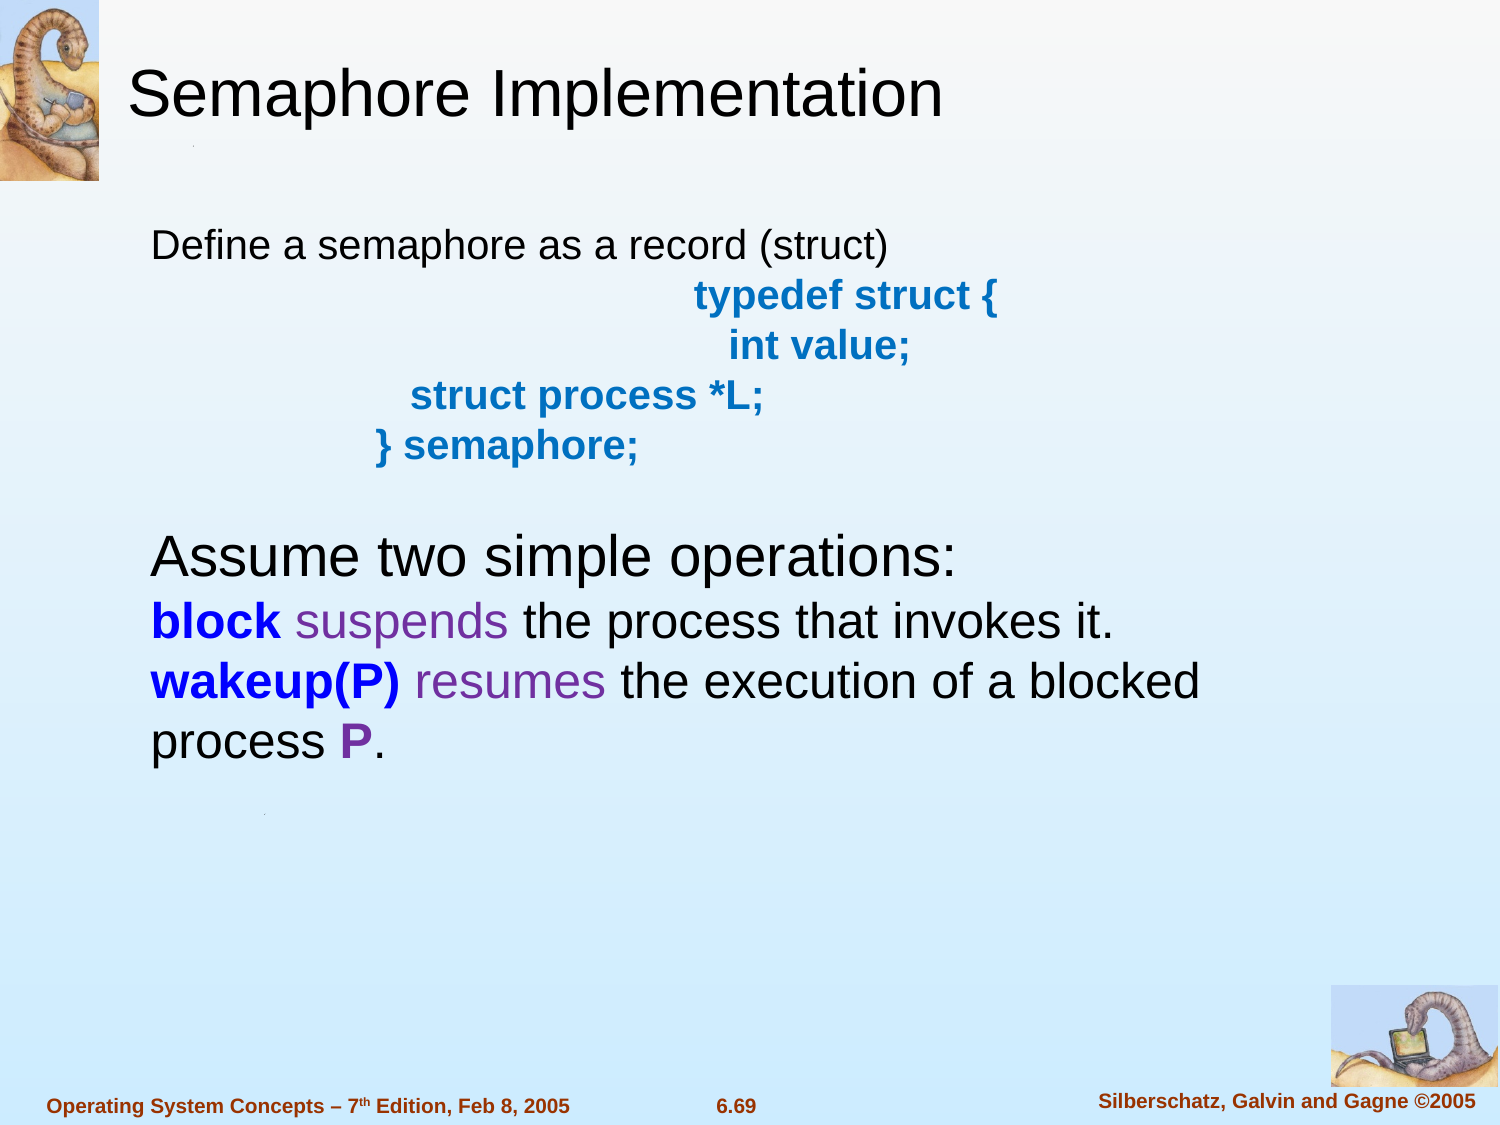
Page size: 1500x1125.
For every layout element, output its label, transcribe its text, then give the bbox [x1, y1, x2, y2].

picture [1331, 985, 1498, 1087]
title Semaphore Implementation [112, 37, 1438, 138]
picture [0, 0, 99, 181]
list Define a semaphore as a record (struct) typedef struct { int value; struct process *L; } semaphore; Assume two simple operations: block suspends the process that invokes it. wakeup(P) resumes the execution of a blocked process P. [135, 210, 1342, 946]
